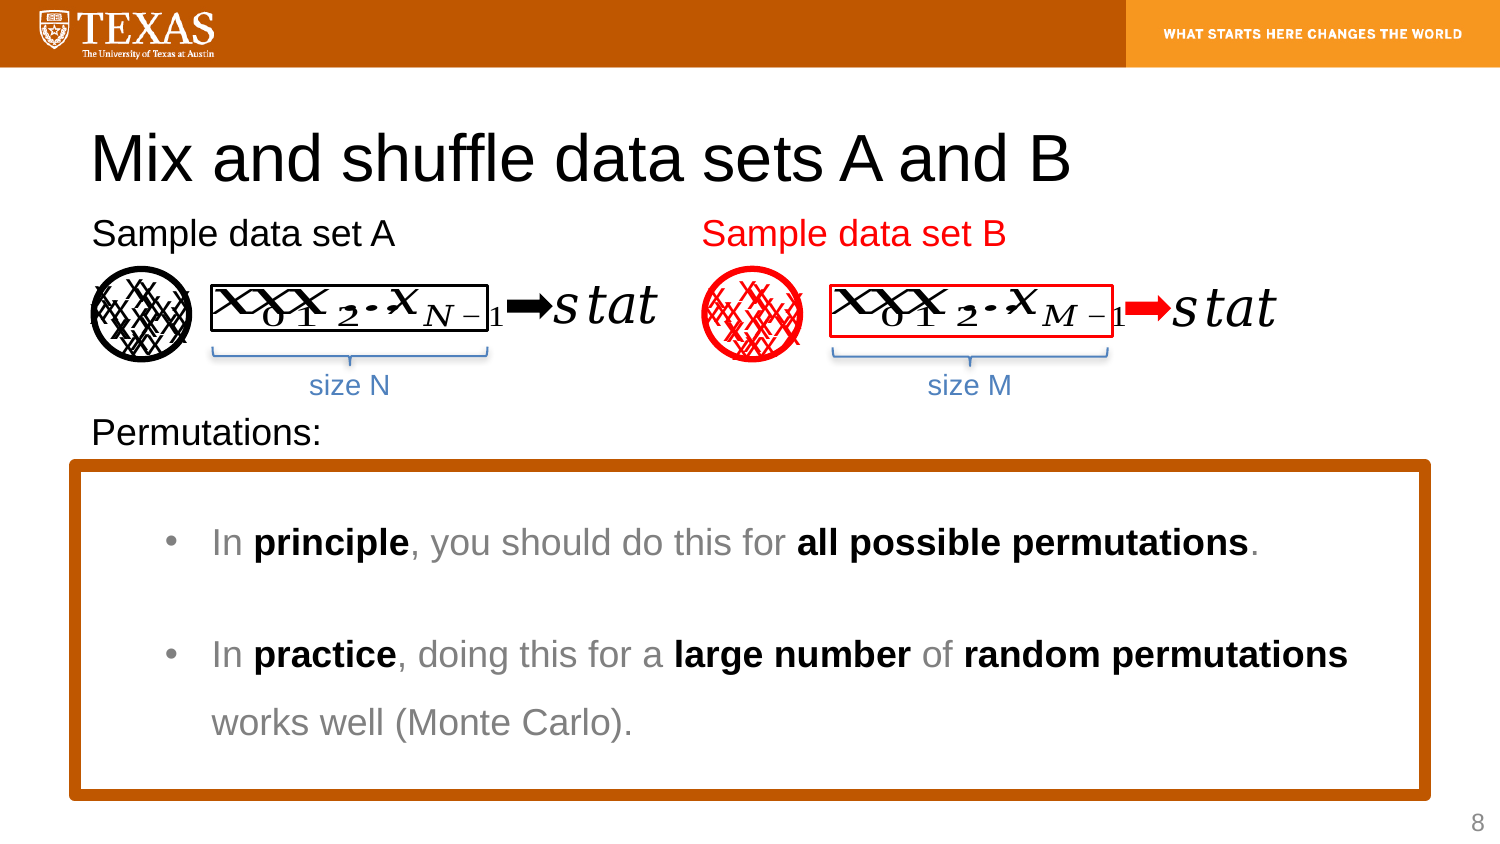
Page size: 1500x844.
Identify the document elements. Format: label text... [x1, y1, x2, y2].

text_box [824, 271, 1127, 337]
text_box [509, 291, 555, 322]
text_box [205, 271, 505, 336]
text_box [830, 347, 1110, 369]
title Mix and shuffle data sets A and B [75, 84, 1425, 225]
picture [0, 0, 1500, 844]
text_box Permutations: [76, 400, 338, 461]
text_box size M [912, 367, 1028, 409]
text_box size N [294, 365, 406, 409]
text_box [211, 346, 490, 368]
text_box Sample data set B [686, 202, 1023, 262]
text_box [87, 254, 207, 374]
text_box Sample data set A [76, 202, 411, 262]
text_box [700, 256, 820, 376]
text_box In principle, you should do this for all possible permutations. In practice, doing this for a large number of random permutations works well (Monte Carlo). [74, 465, 1425, 796]
slide_number 8 [1162, 798, 1500, 844]
text_box [1130, 293, 1174, 324]
